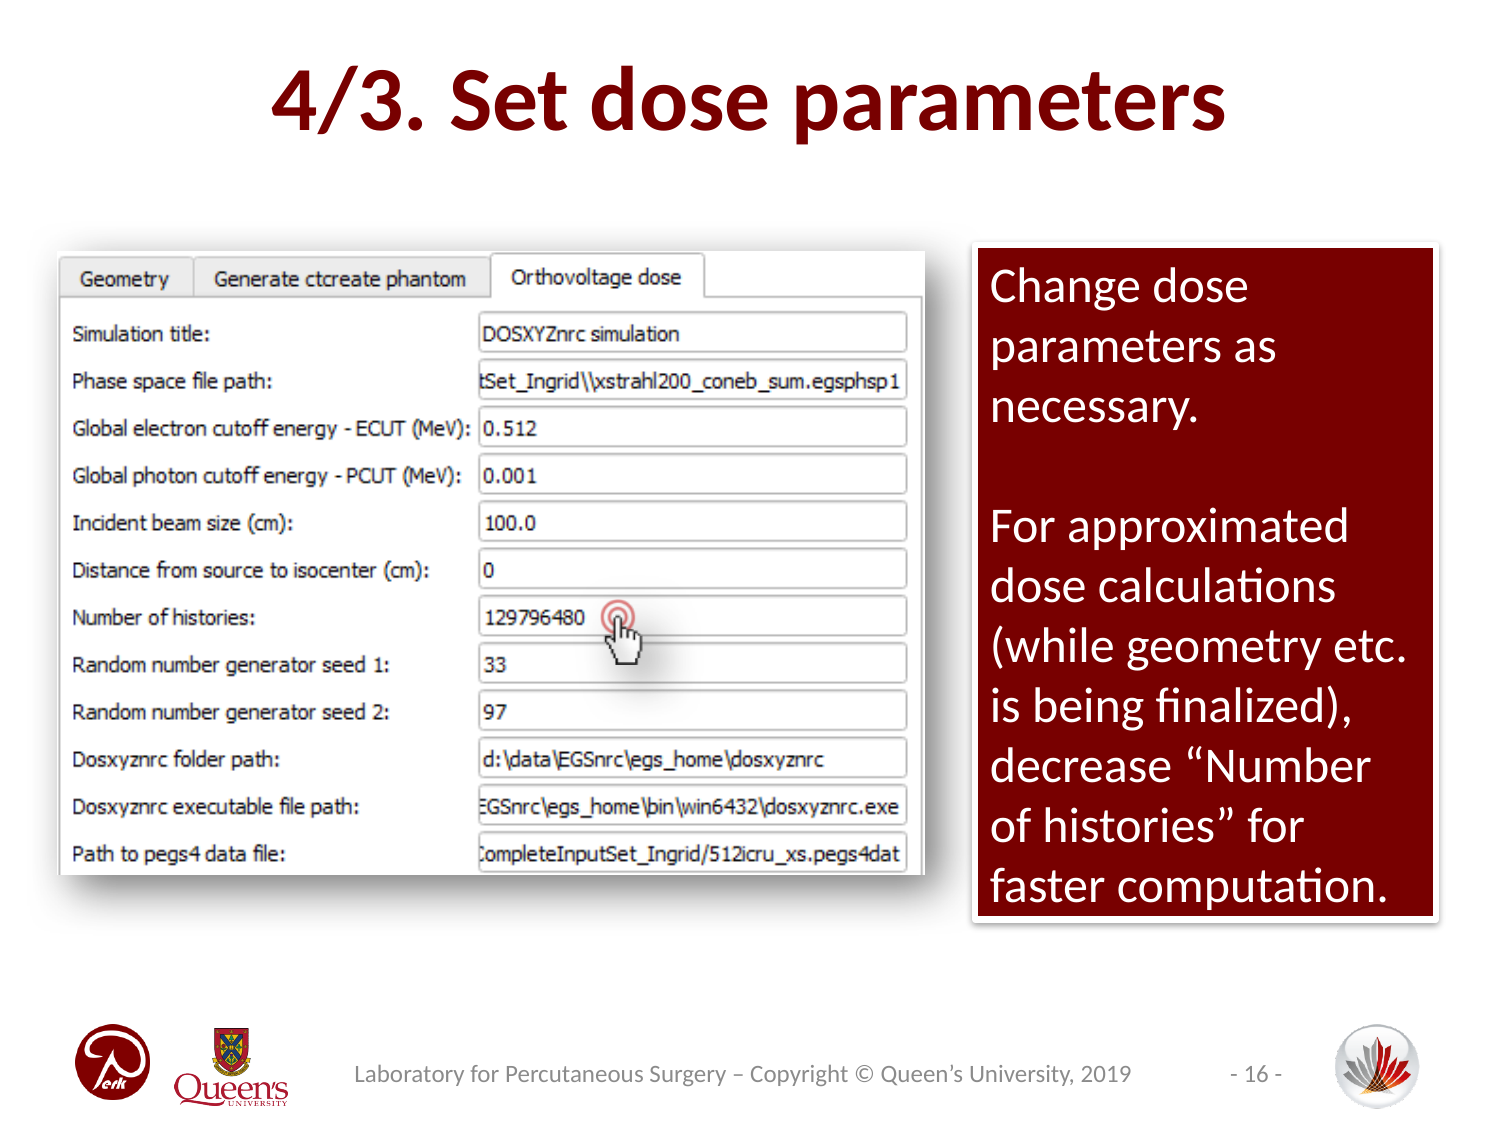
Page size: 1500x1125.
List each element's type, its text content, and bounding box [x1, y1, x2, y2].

picture [75, 1024, 150, 1100]
footer Laboratory for Percutaneous Surgery – Copyright © Queen’s University, 2019 [312, 1042, 1175, 1103]
text_box Change dose parameters as necessary. For approximated dose calculations (while geometry etc. is being finalized), decrease “Number of histories” for faster computation. [972, 242, 1439, 923]
title 4/3. Set dose parameters [74, 12, 1426, 176]
slide_number - 16 - [1212, 1042, 1300, 1103]
picture [56, 250, 926, 876]
picture [174, 1028, 288, 1106]
picture [1333, 1015, 1422, 1109]
